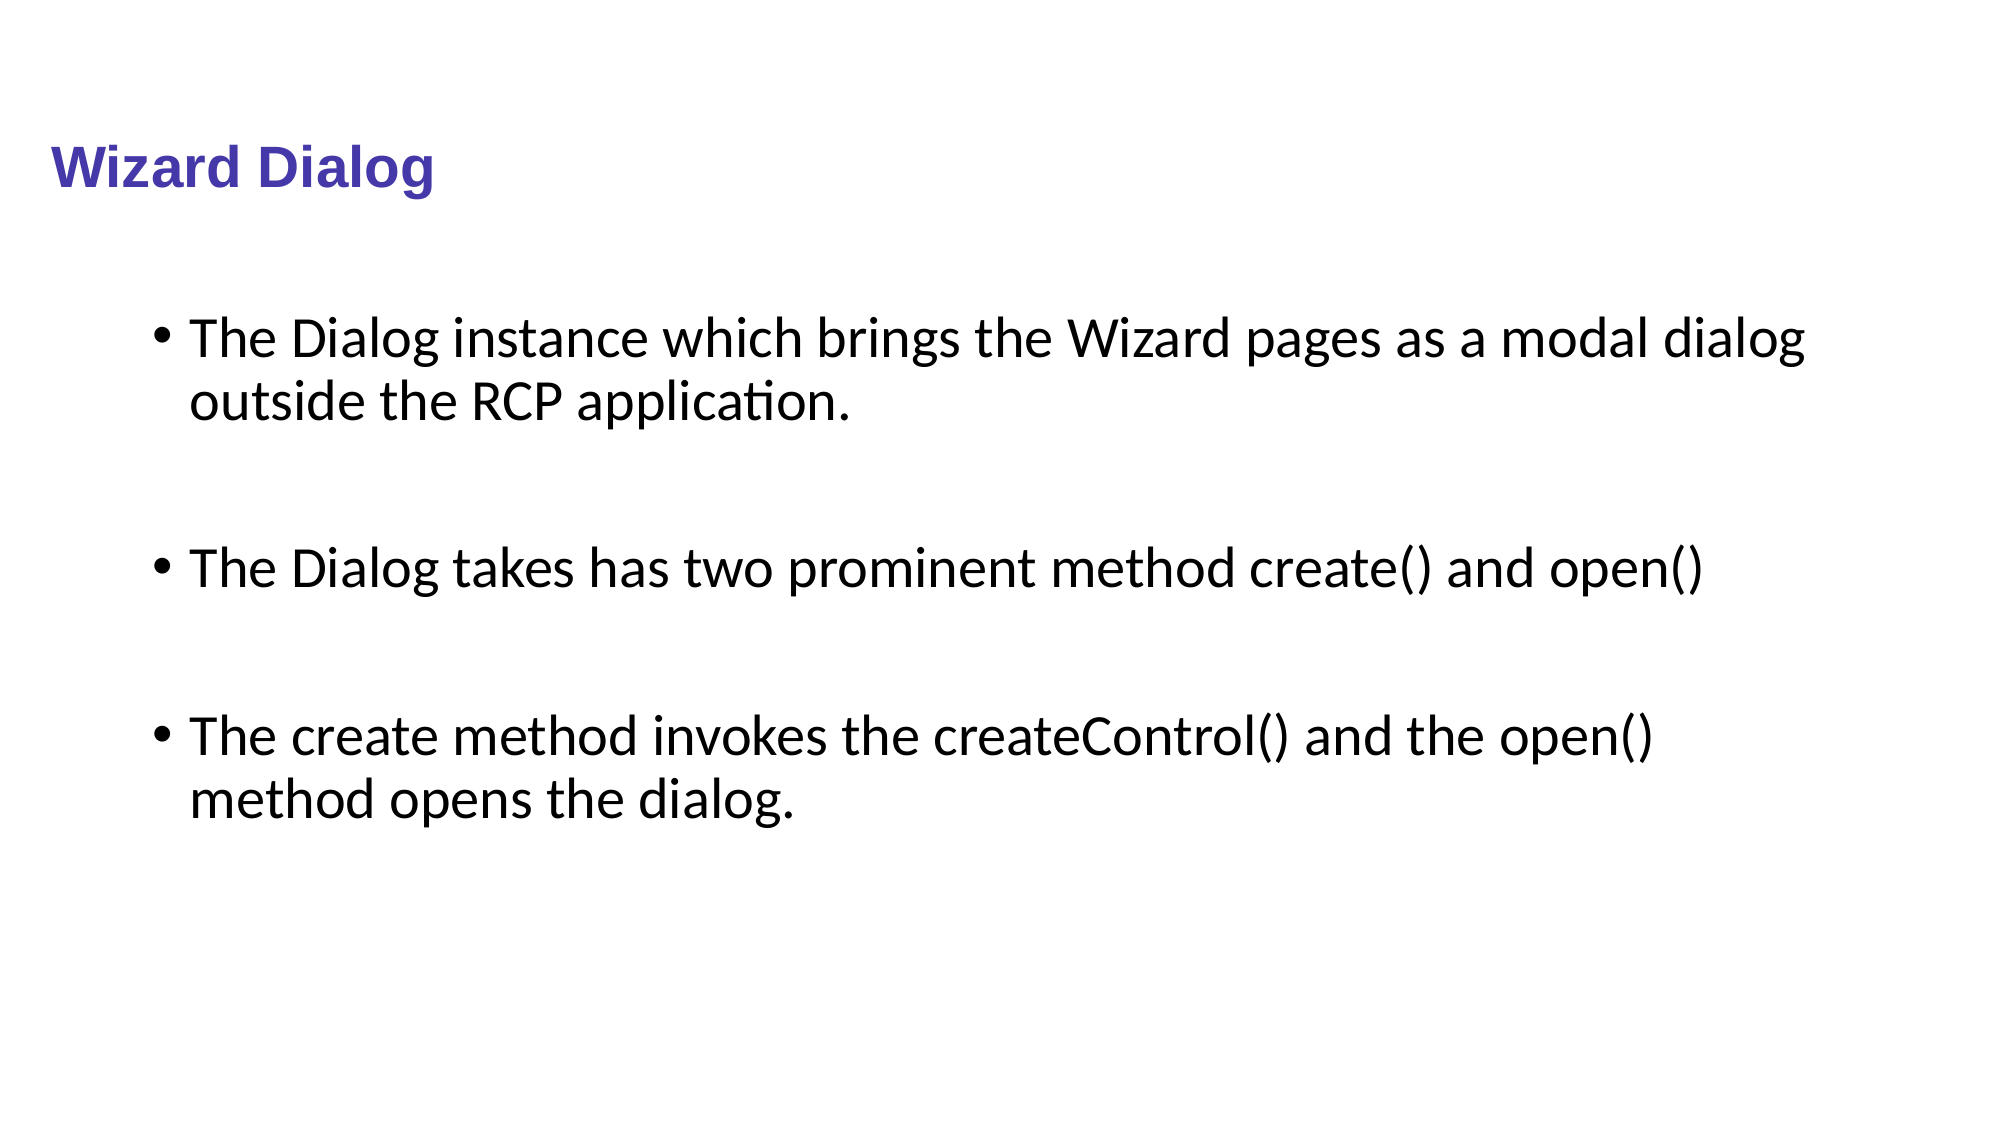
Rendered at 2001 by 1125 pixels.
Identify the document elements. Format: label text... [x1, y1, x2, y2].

title Wizard Dialog [36, 59, 1762, 278]
list The Dialog instance which brings the Wizard pages as a modal dialog outside the RCP application. The Dialog takes has two prominent method create() and open() The create method invokes the createControl() and the open() method opens the dialog. [137, 299, 1863, 1014]
